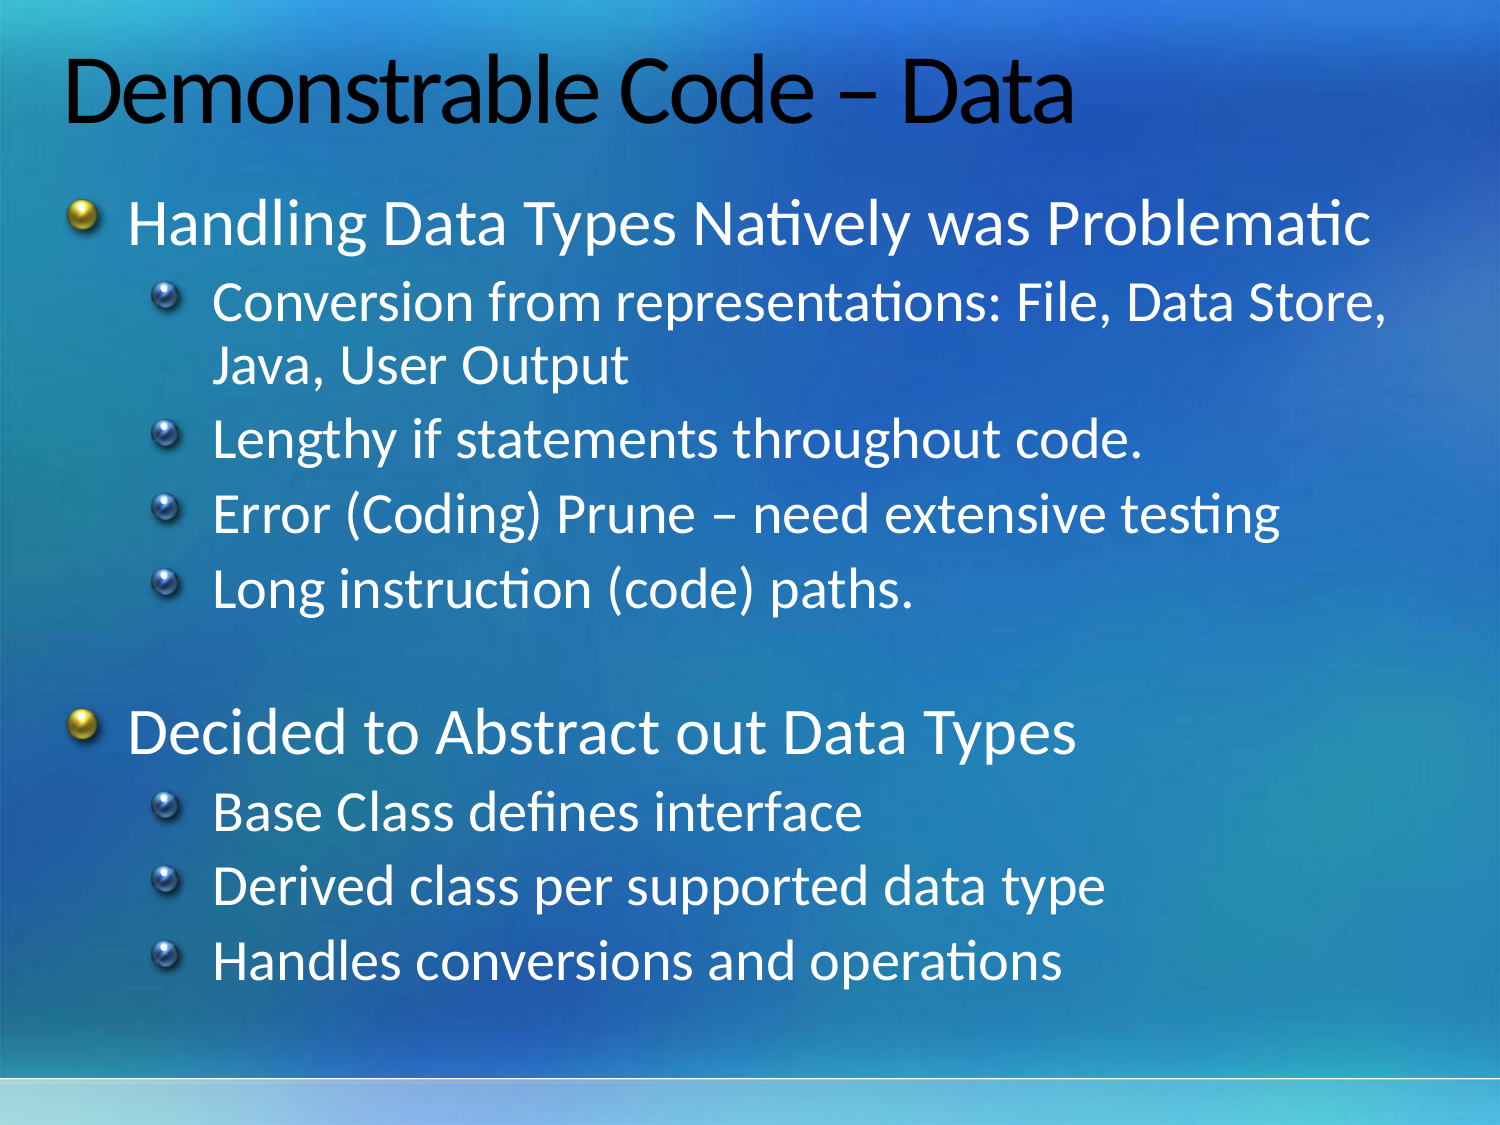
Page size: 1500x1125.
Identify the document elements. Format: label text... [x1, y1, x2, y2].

picture [0, 0, 1500, 1125]
title Demonstrable Code – Data [62, 37, 1438, 147]
list Handling Data Types Natively was Problematic Conversion from representations: File, Data Store, Java, User Output Lengthy if statements throughout code. Error (Coding) Prune – need extensive testing Long instruction (code) paths. Decided to Abstract out Data Types Base Class defines interface Derived class per supported data type Handles conversions and operations [62, 187, 1438, 1021]
